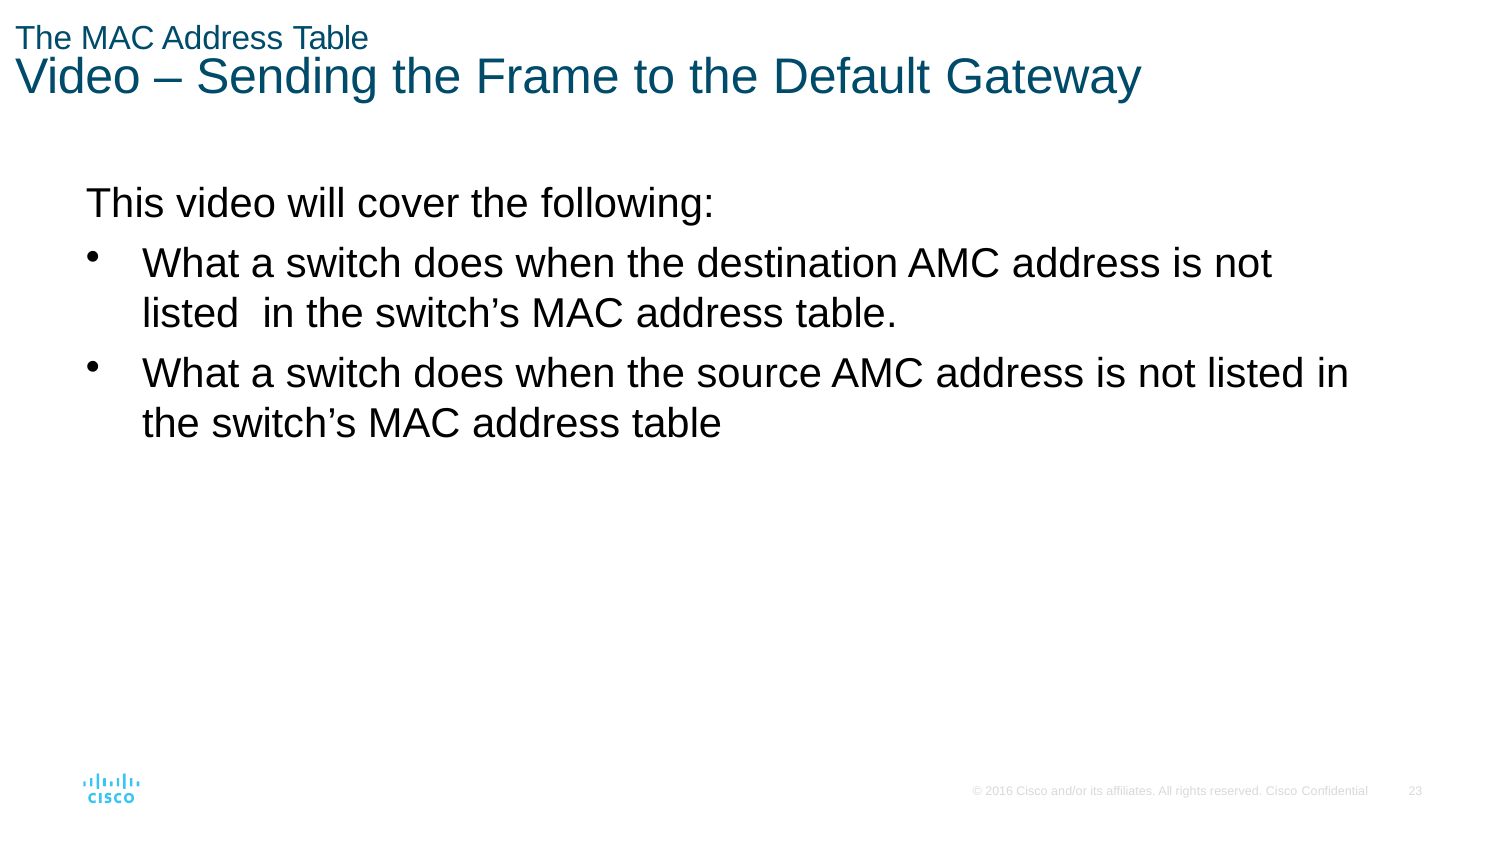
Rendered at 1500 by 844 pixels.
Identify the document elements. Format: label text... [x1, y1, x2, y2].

footer © 2016 Cisco and/or its affiliates. All rights reserved. Cisco Confidential [970, 782, 1381, 844]
title Video – Sending the Frame to the Default Gateway [12, 41, 1148, 185]
slide_number 23 [1402, 782, 1429, 844]
text_box This video will cover the following: What a switch does when the destination AMC address is not listed in the switch’s MAC address table. What a switch does when the source AMC address is not listed in the switch’s MAC address table [83, 163, 1380, 447]
text_box The MAC Address Table [12, 14, 376, 41]
